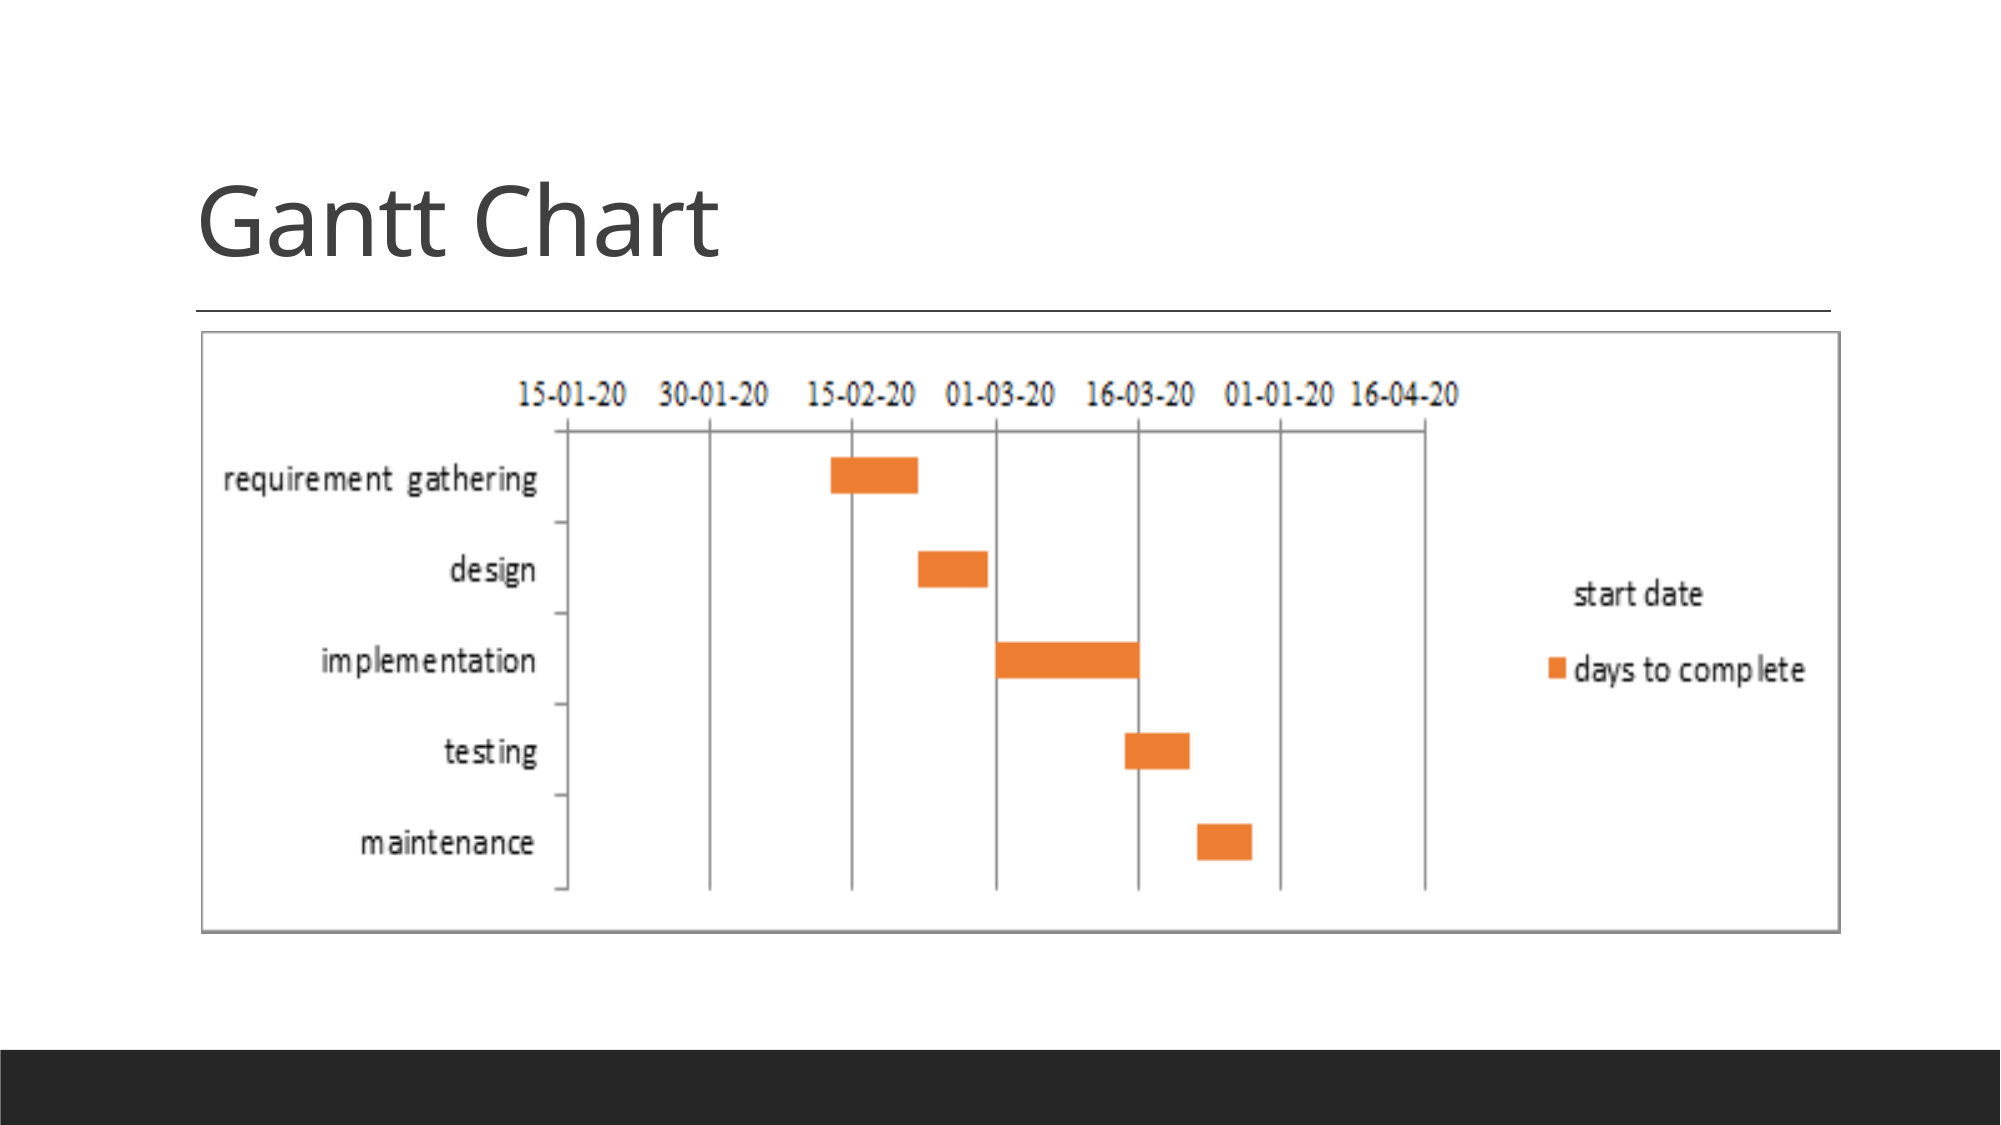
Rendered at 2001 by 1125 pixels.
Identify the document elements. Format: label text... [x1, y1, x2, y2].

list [200, 330, 1842, 934]
title Gantt Chart [180, 47, 1830, 285]
